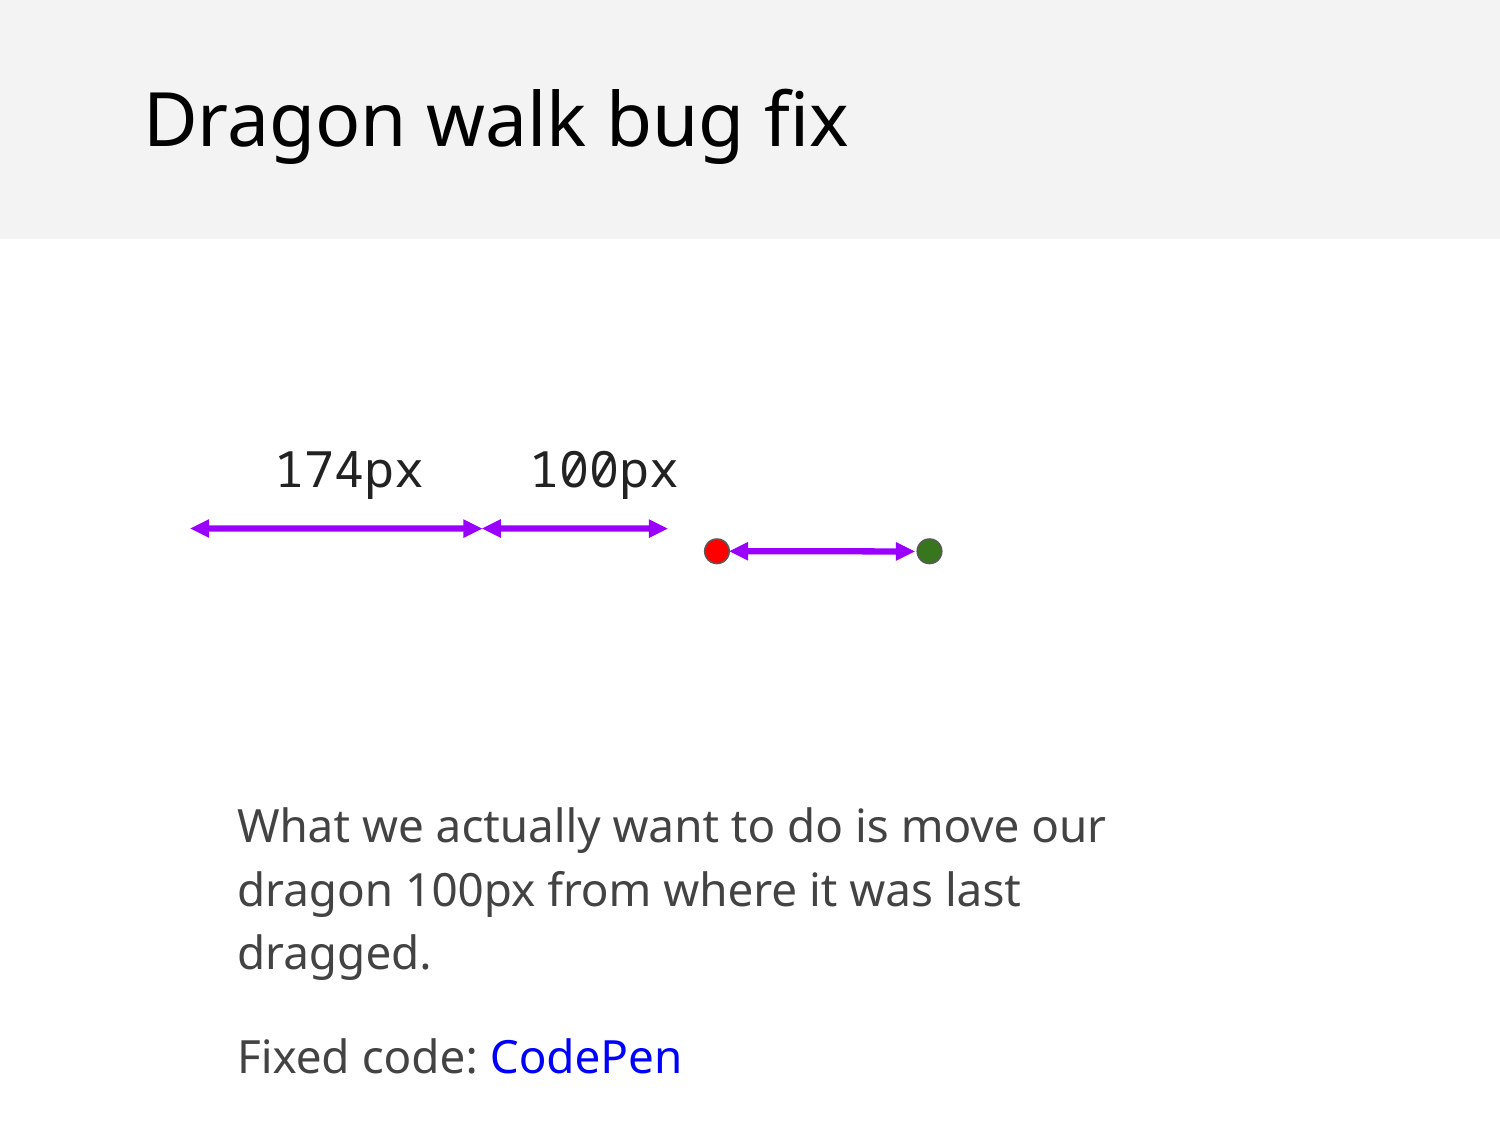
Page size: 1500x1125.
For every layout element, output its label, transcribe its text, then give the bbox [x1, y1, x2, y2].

picture [191, 344, 1248, 710]
text_box What we actually want to do is move our dragon 100px from where it was last dragged. Fixed code: CodePen [222, 773, 1212, 986]
text_box Dragon walk bug fix [128, 56, 1372, 183]
